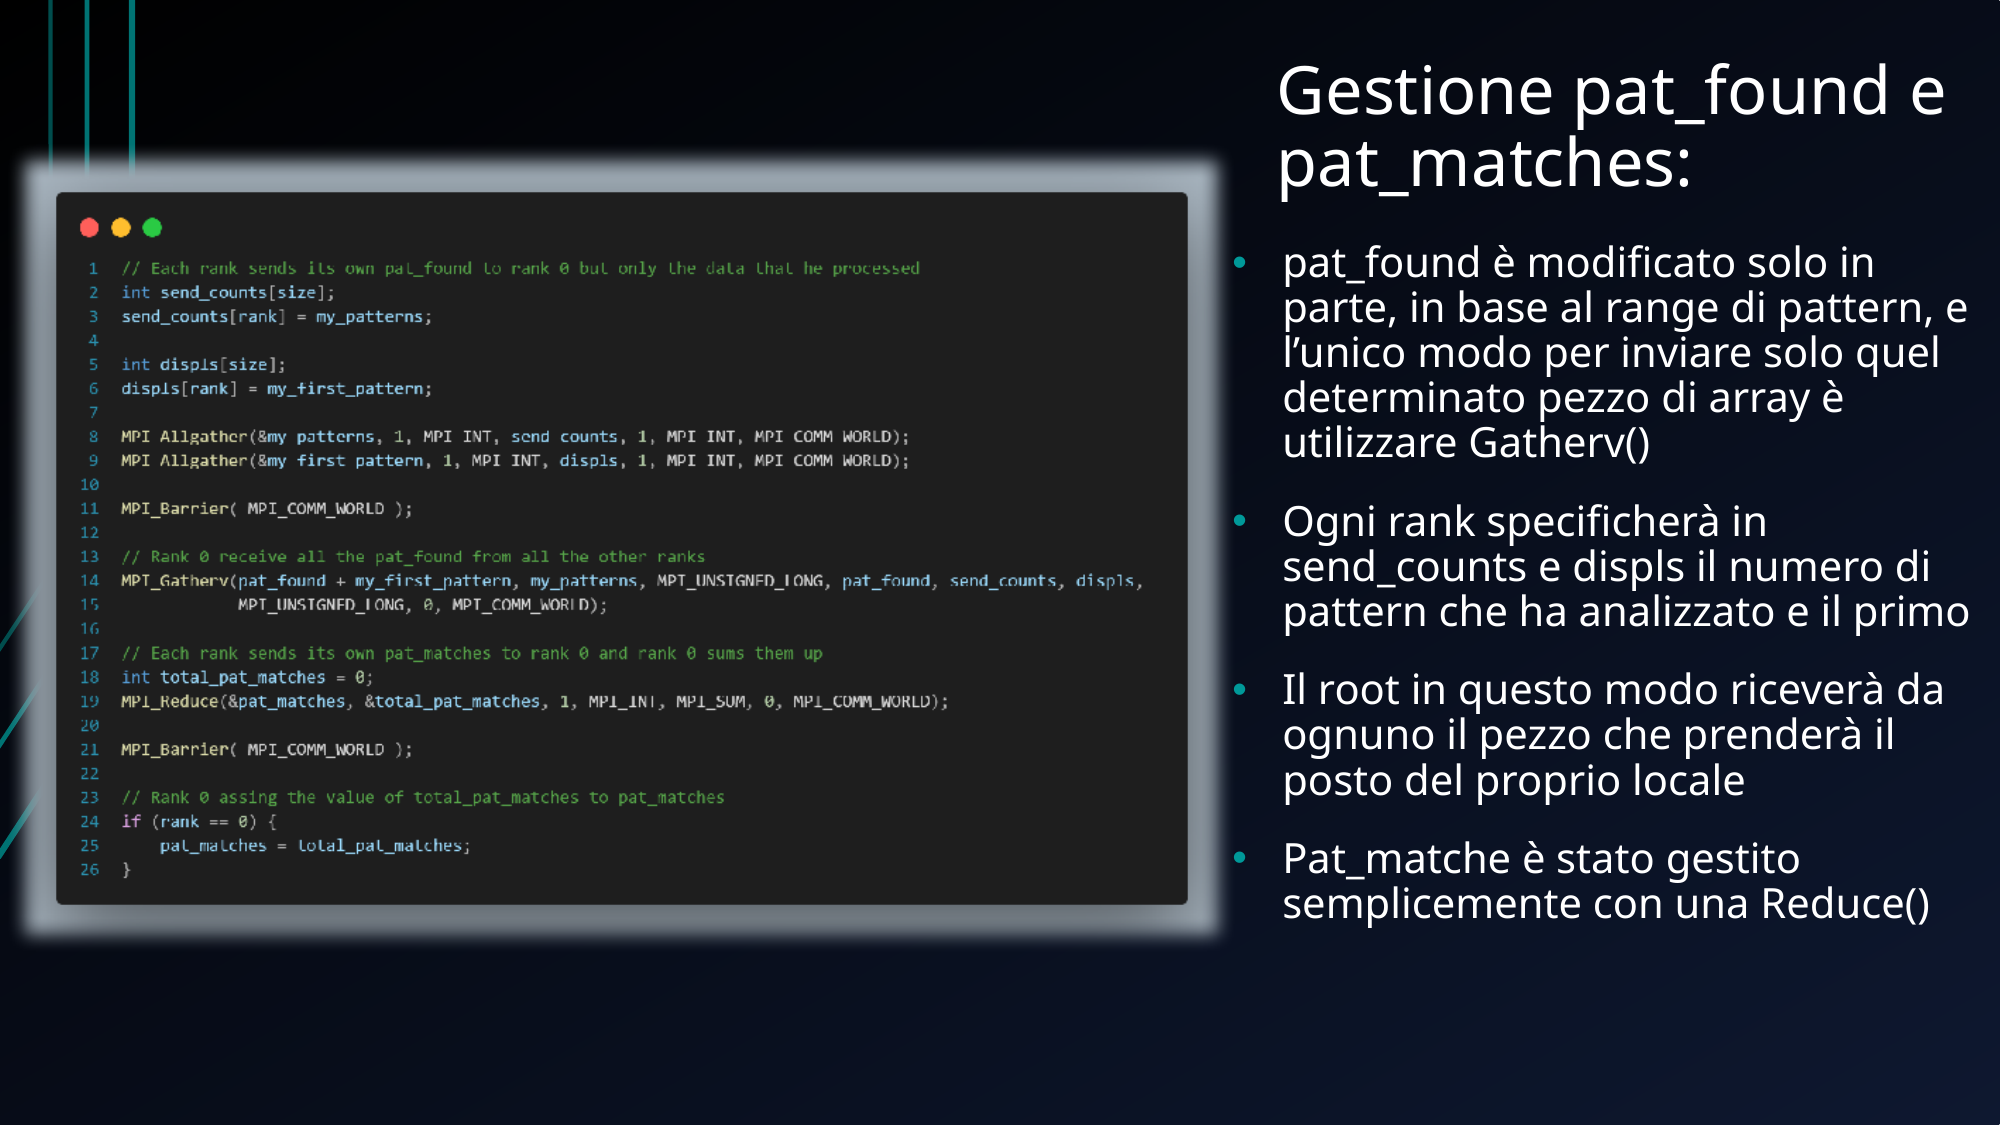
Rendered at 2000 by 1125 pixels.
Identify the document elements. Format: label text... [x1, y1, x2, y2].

list pat_found è modificato solo in parte, in base al range di pattern, e l’unico modo per inviare solo quel determinato pezzo di array è utilizzare Gatherv() Ogni rank specificherà in send_counts e displs il numero di pattern che ha analizzato e il primo Il root in questo modo riceverà da ognuno il pezzo che prenderà il posto del proprio locale Pat_matche è stato gestito semplicemente con una Reduce() [1212, 231, 2000, 1125]
title Gestione pat_found e pat_matches: [1256, 10, 1978, 212]
picture [7, 142, 1237, 954]
